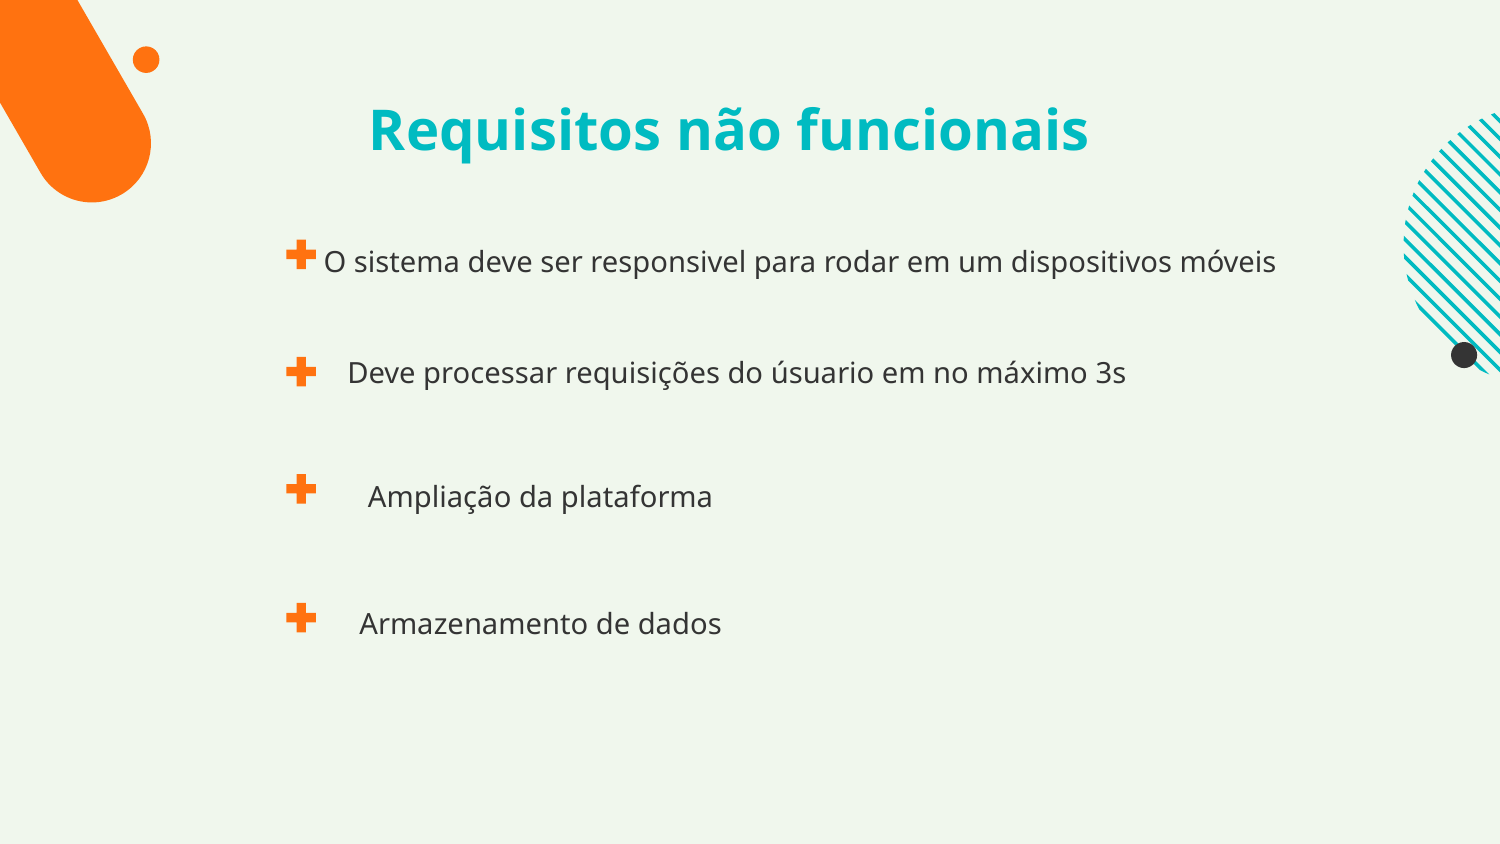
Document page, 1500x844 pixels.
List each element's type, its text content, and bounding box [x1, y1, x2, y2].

text_box [286, 239, 316, 270]
subtitle O sistema deve ser responsivel para rodar em um dispositivos móveis [244, 228, 1329, 340]
text_box [286, 602, 316, 633]
subtitle Deve processar requisições do úsuario em no máximo 3s [265, 339, 1182, 452]
text_box [286, 356, 316, 387]
text_box [286, 474, 316, 504]
subtitle Armazenamento de dados [324, 590, 730, 703]
text_box Requisitos não funcionais [354, 86, 1241, 207]
subtitle Ampliação da plataforma [324, 463, 730, 575]
